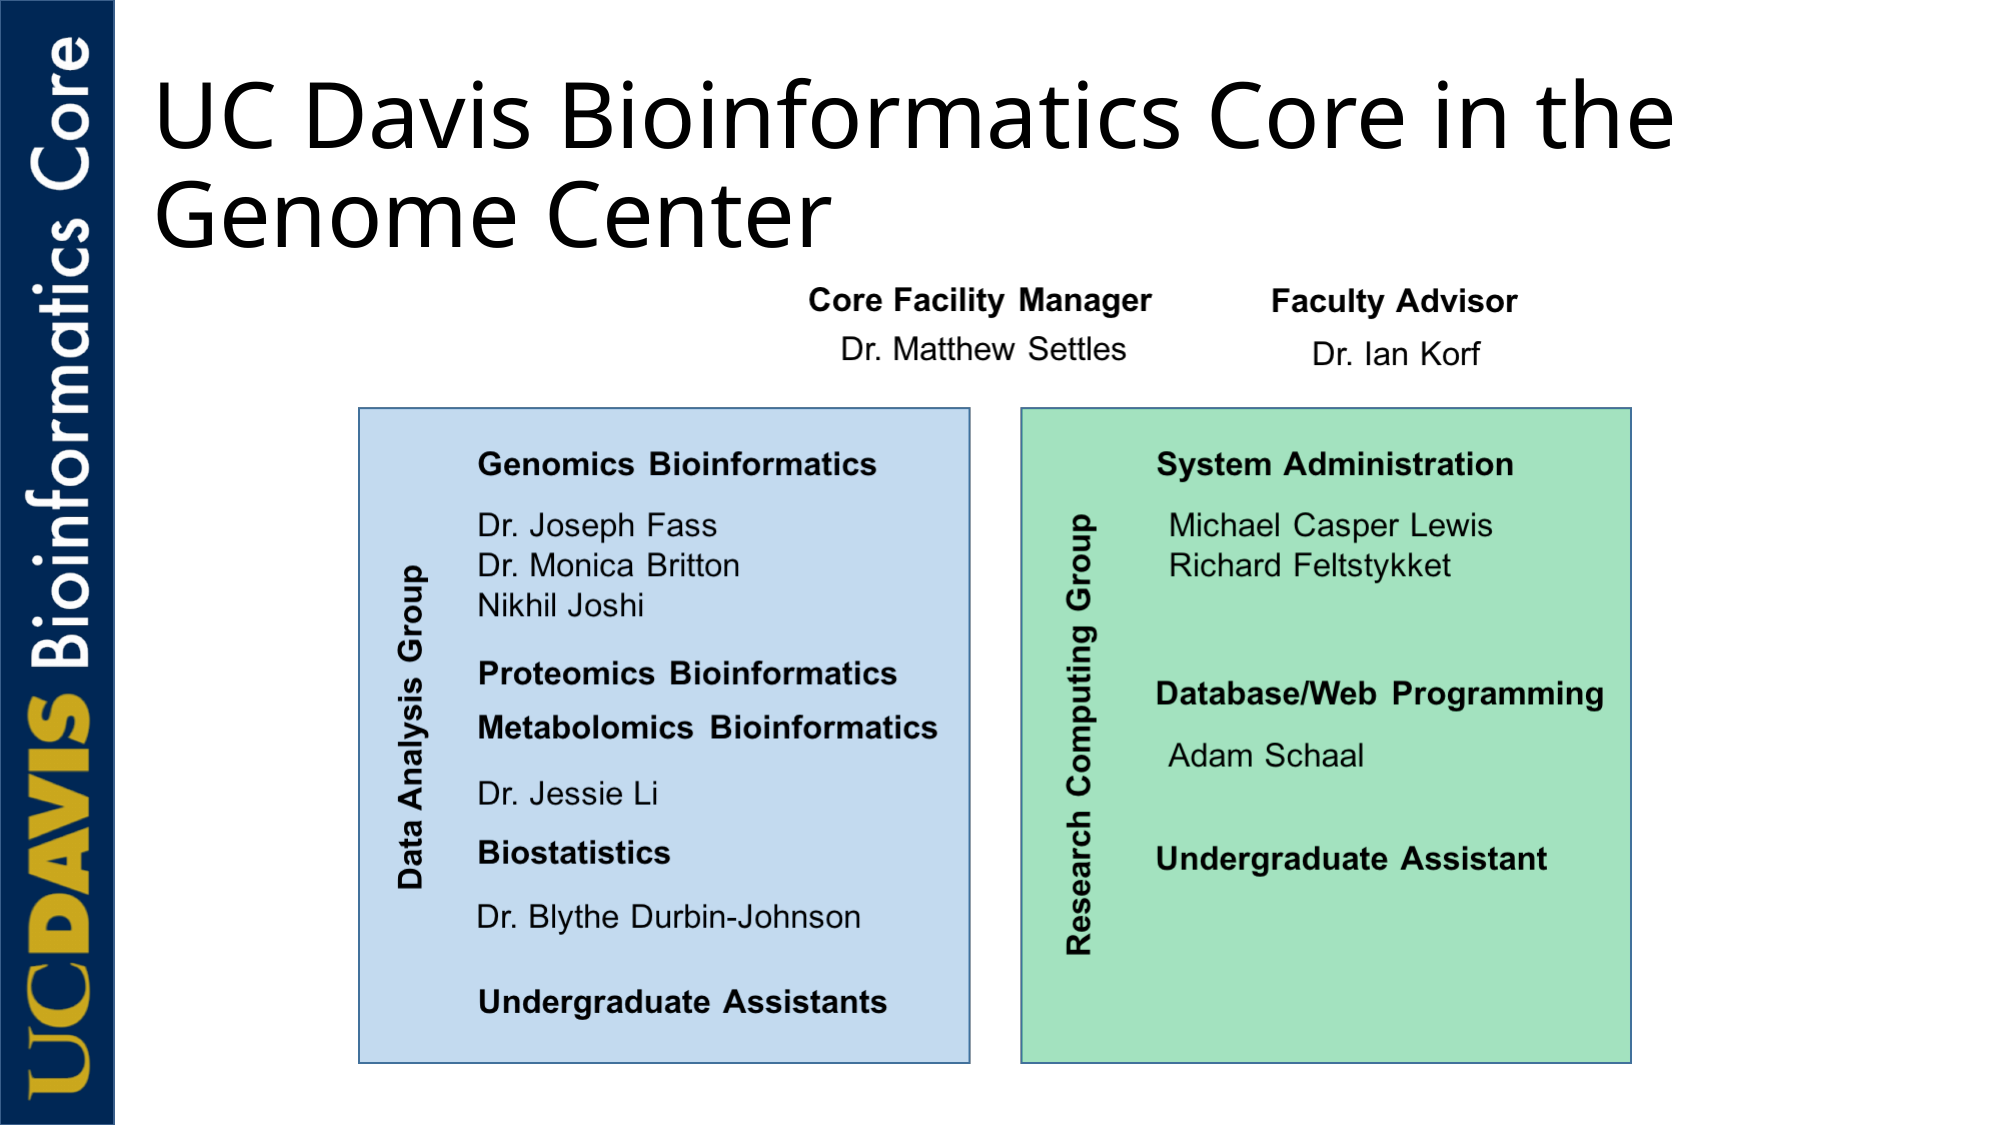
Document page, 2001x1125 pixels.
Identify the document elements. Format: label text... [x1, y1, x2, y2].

picture [358, 268, 1639, 1070]
title UC Davis Bioinformatics Core in the Genome Center [137, 59, 1863, 278]
picture [8, 0, 112, 1121]
